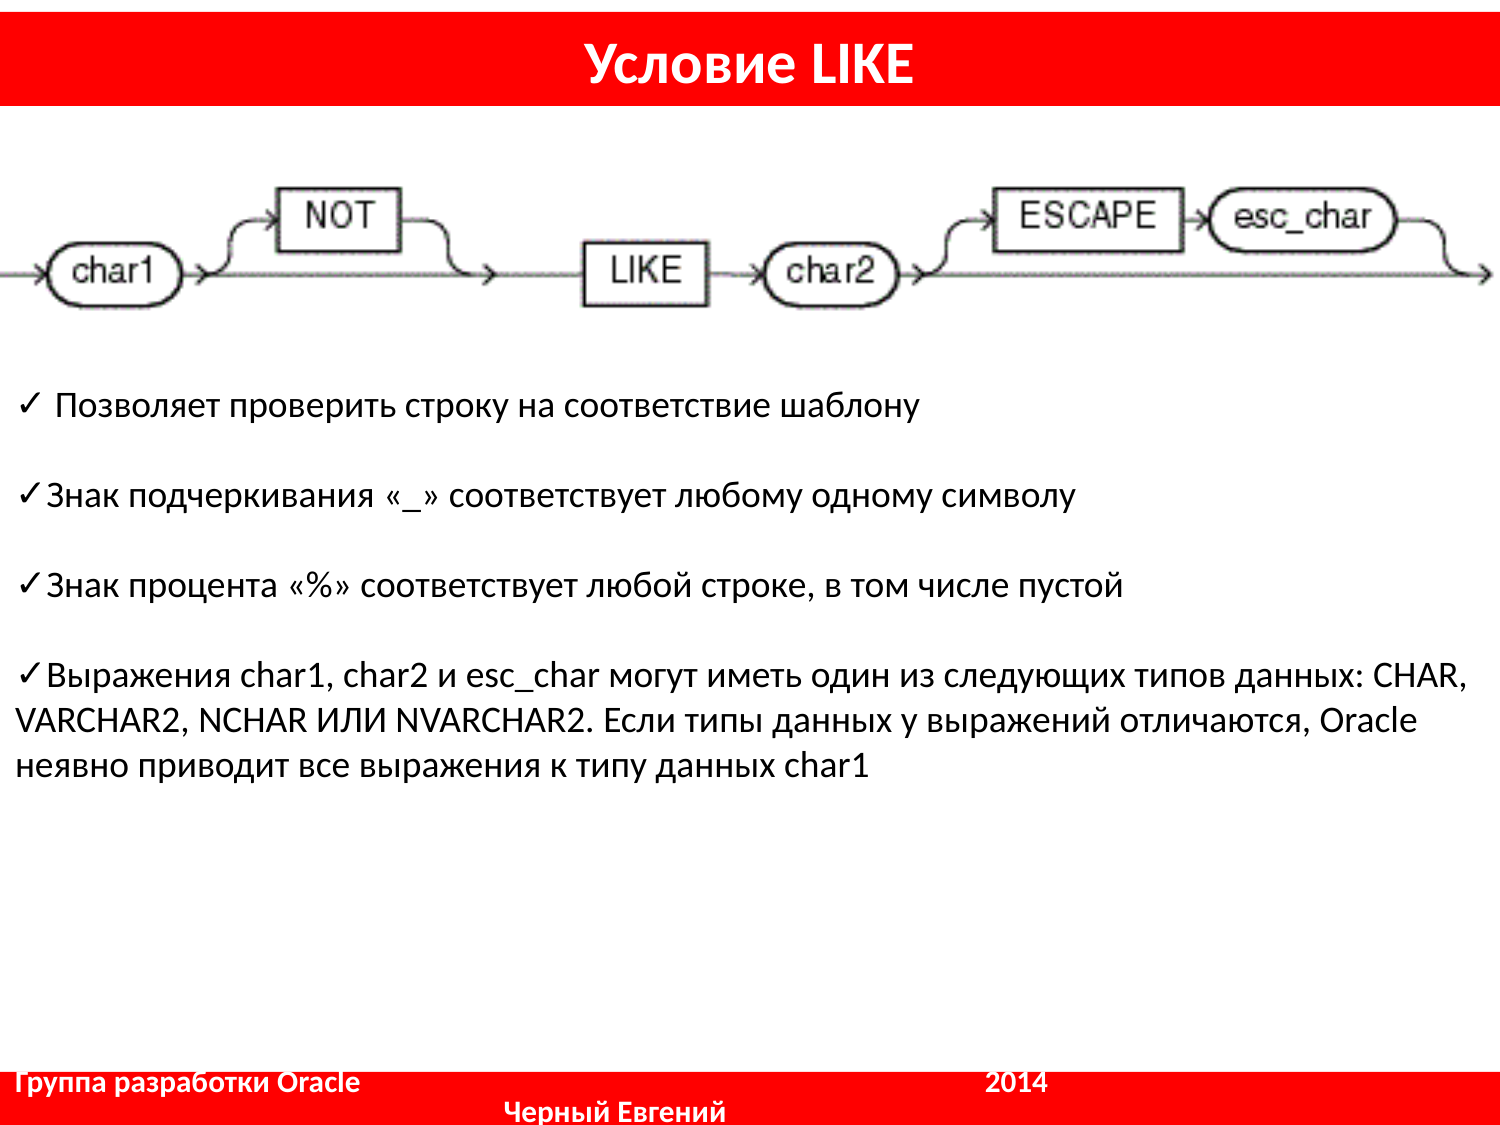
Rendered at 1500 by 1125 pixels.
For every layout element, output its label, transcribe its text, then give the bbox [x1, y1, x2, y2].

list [0, 106, 1500, 442]
text_box Группа разработки Oracle 2014 Черный Евгений [0, 1071, 1500, 1125]
title Условие LIKE [0, 11, 1500, 105]
text_box Позволяет проверить строку на соответствие шаблону Знак подчеркивания «_» соответствует любому одному символу Знак процента «%» соответствует любой строке, в том числе пустой Выражения char1, char2 и esc_char могут иметь один из следующих типов данных: CHAR, VARCHAR2, NCHAR ИЛИ NVARCHAR2. Если типы данных у выражений отличаются, Oracle неявно приводит все выражения к типу данных char1 [0, 449, 1500, 888]
